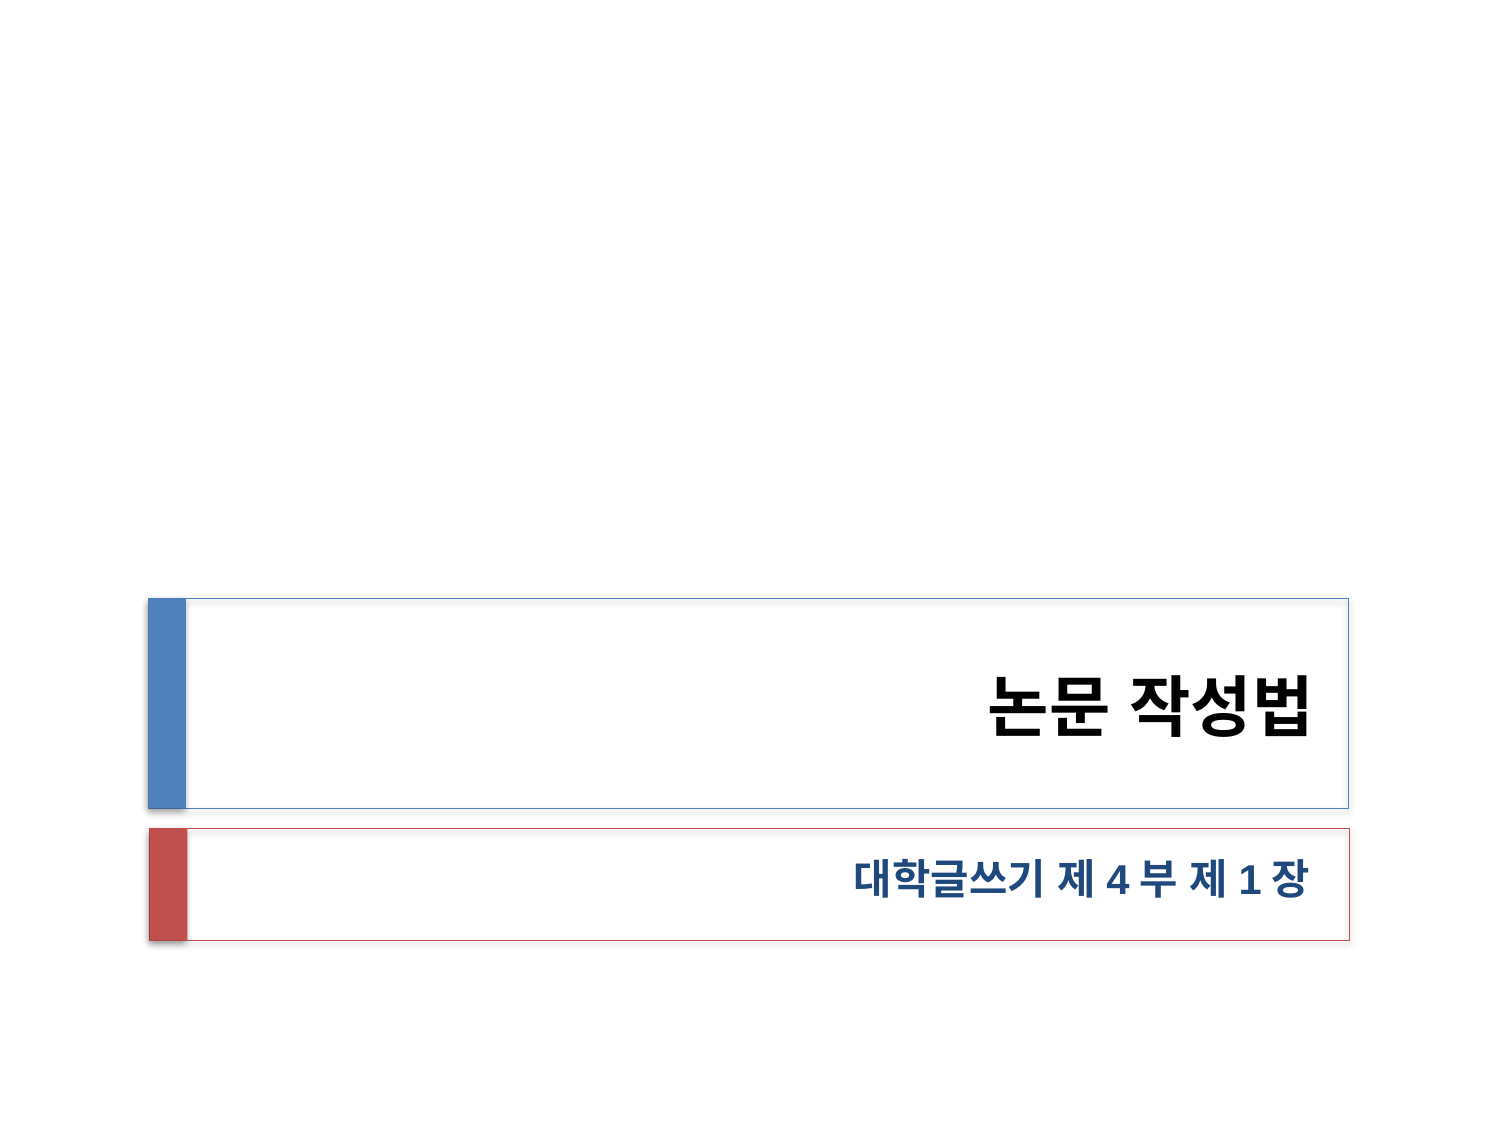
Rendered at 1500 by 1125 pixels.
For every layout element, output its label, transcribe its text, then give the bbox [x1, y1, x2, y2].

title 논문 작성법 [112, 656, 1329, 811]
subtitle 대학글쓰기 제4부 제1장 [200, 846, 1325, 929]
